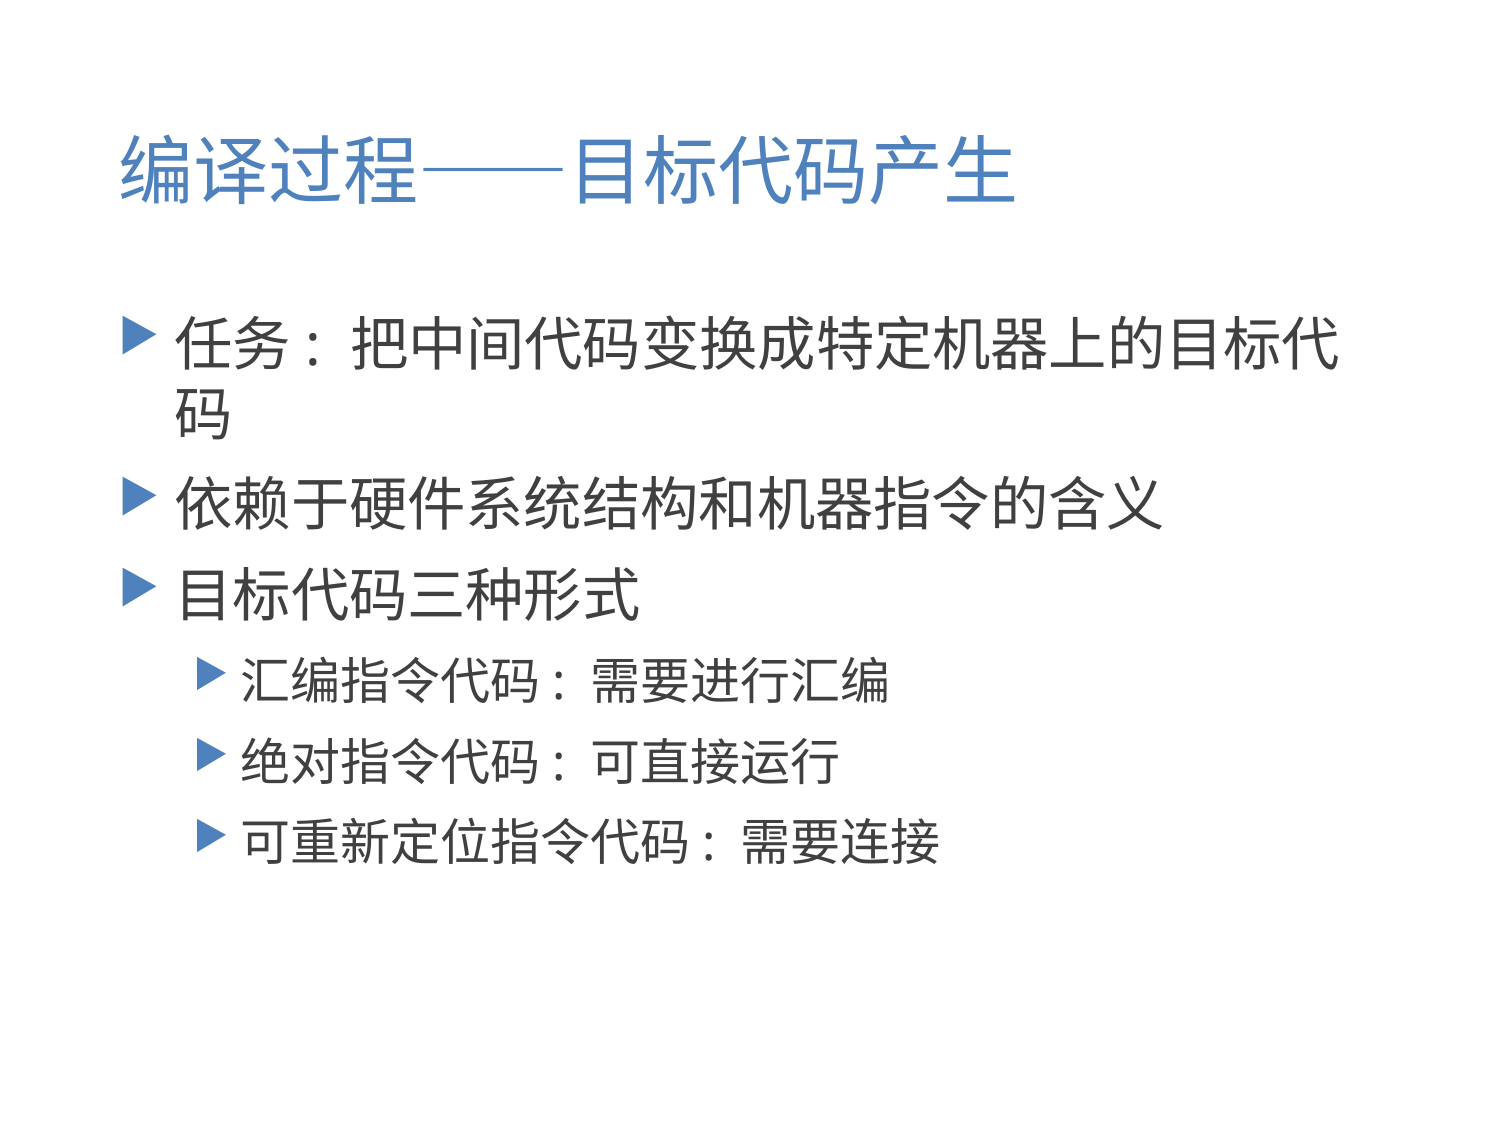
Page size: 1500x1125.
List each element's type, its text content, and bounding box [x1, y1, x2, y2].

list 任务: 把中间代码变换成特定机器上的目标代码 依赖于硬件系统结构和机器指令的含义 目标代码三种形式 汇编指令代码: 需要进行汇编 绝对指令代码: 可直接运行 可重新定位指令代码: 需要连接 [103, 299, 1398, 1014]
title 编译过程——目标代码产生 [103, 59, 1398, 277]
